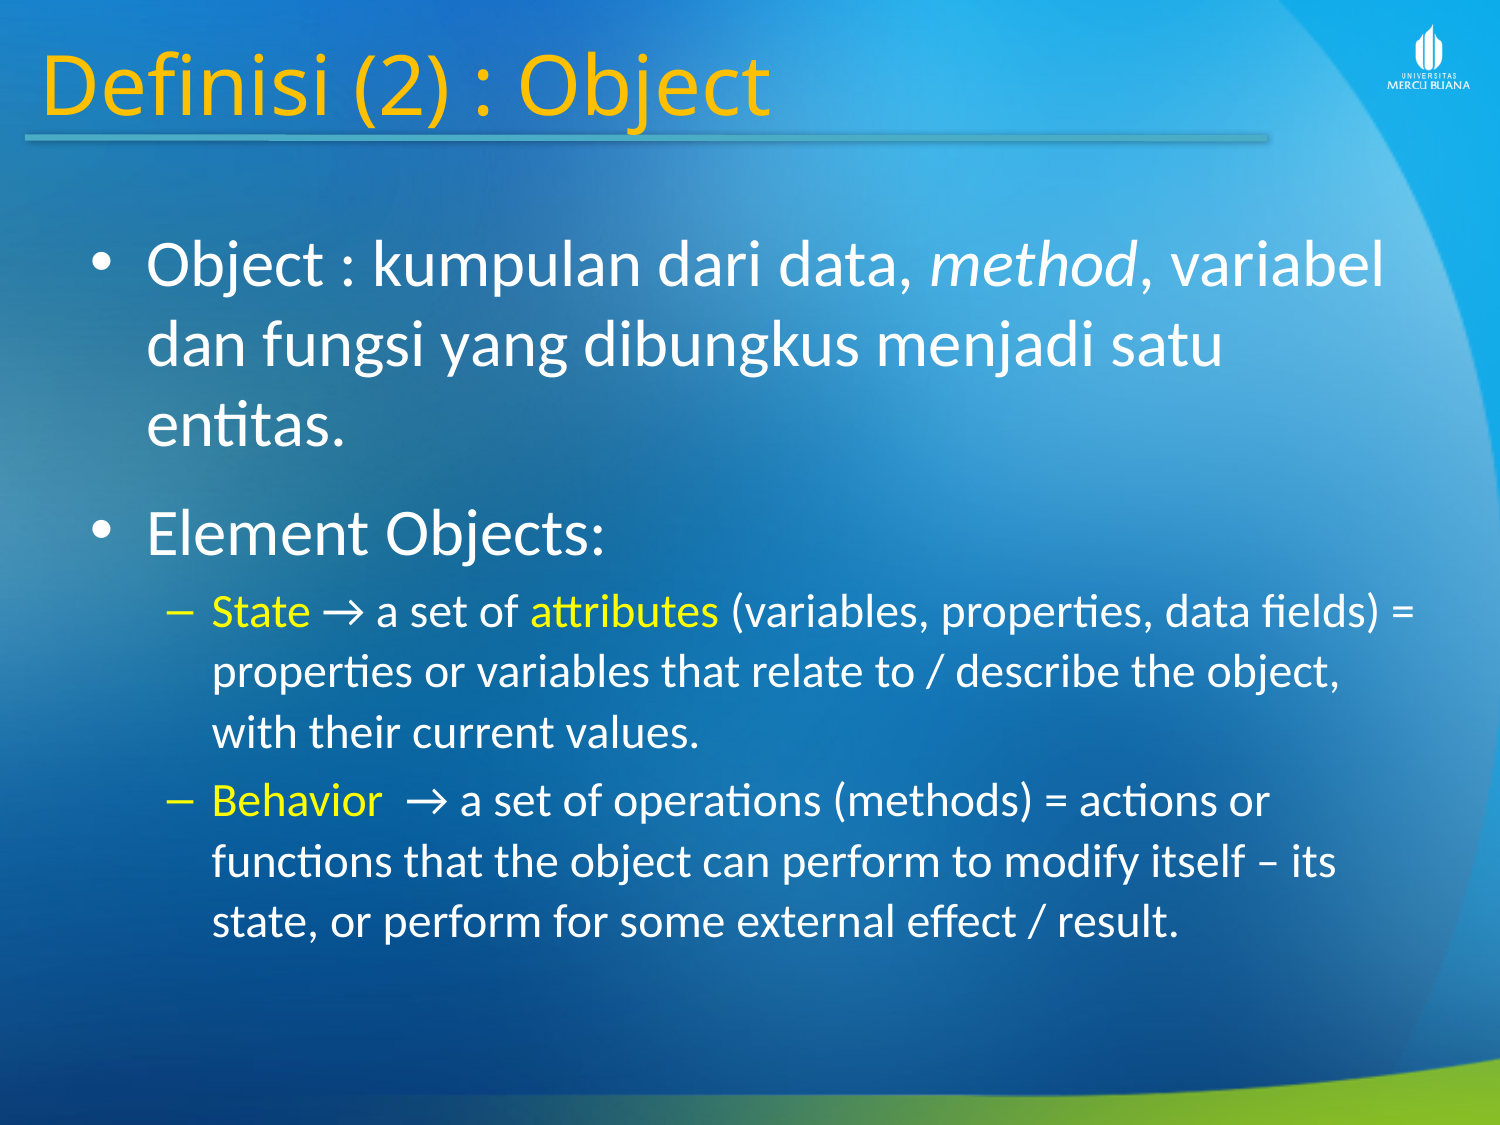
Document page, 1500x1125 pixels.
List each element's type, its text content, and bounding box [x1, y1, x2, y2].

list Definisi (2) : Object [24, 24, 1213, 150]
list Object : kumpulan dari data, method, variabel dan fungsi yang dibungkus menjadi satu entitas. Element Objects: State → a set of attributes (variables, properties, data fields) = properties or variables that relate to / describe the object, with their current values. Behavior → a set of operations (methods) = actions or functions that the object can perform to modify itself – its state, or perform for some external effect / result. [75, 212, 1438, 1000]
picture [0, 0, 1500, 1125]
